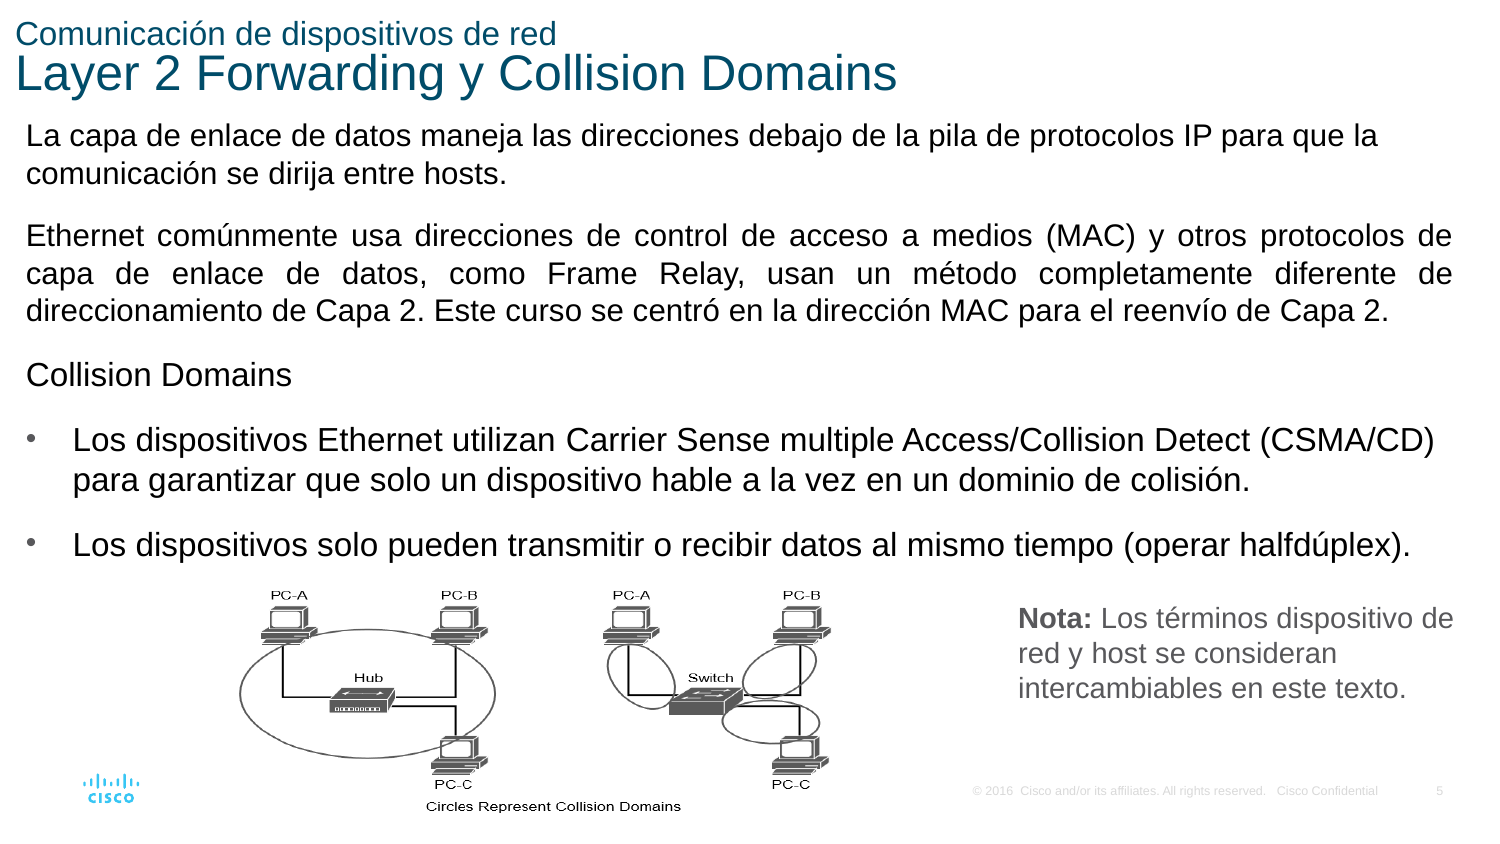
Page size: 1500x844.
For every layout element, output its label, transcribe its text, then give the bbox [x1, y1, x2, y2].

picture [218, 579, 957, 816]
text_box Nota: Los términos dispositivo de red y host se consideran intercambiables en este texto. [1003, 592, 1500, 712]
title Comunicación de dispositivos de red Layer 2 Forwarding y Collision Domains [0, 0, 1369, 121]
list La capa de enlace de datos maneja las direcciones debajo de la pila de protocolos IP para que la comunicación se dirija entre hosts. Ethernet comúnmente usa direcciones de control de acceso a medios (MAC) y otros protocolos de capa de enlace de datos, como Frame Relay, usan un método completamente diferente de direccionamiento de Capa 2. Este curso se centró en la dirección MAC para el reenvío de Capa 2. Collision Domains Los dispositivos Ethernet utilizan Carrier Sense multiple Access/Collision Detect (CSMA/CD) para garantizar que solo un dispositivo hable a la vez en un dominio de colisión. Los dispositivos solo pueden transmitir o recibir datos al mismo tiempo (operar halfdúplex). [10, 108, 1471, 581]
